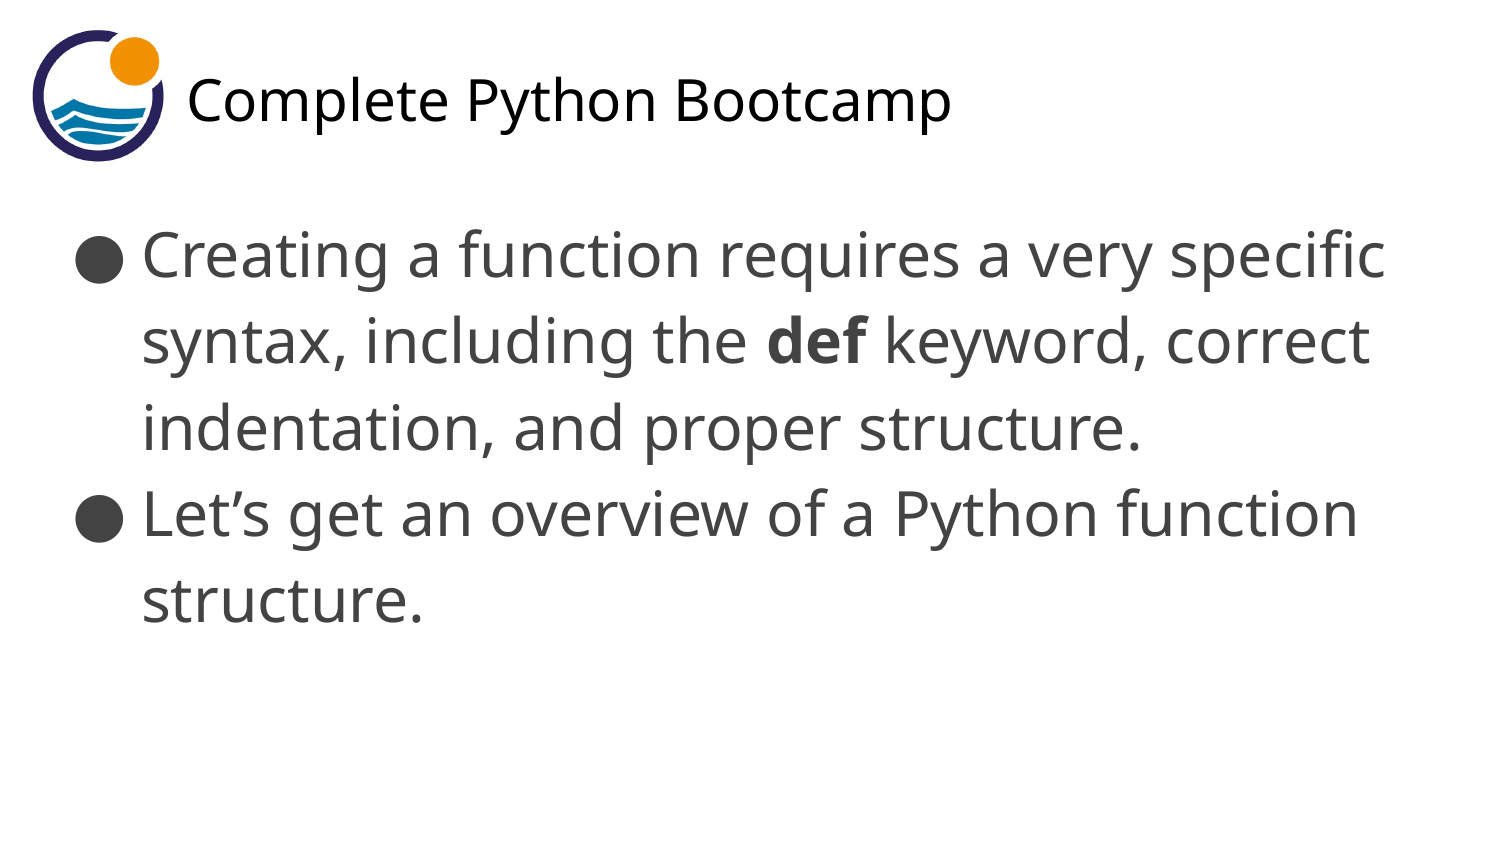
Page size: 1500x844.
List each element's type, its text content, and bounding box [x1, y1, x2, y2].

picture [24, 24, 172, 167]
list Creating a function requires a very specific syntax, including the def keyword, correct indentation, and proper structure. Let’s get an overview of a Python function structure. [51, 189, 1449, 750]
title Complete Python Bootcamp [176, 48, 1449, 143]
